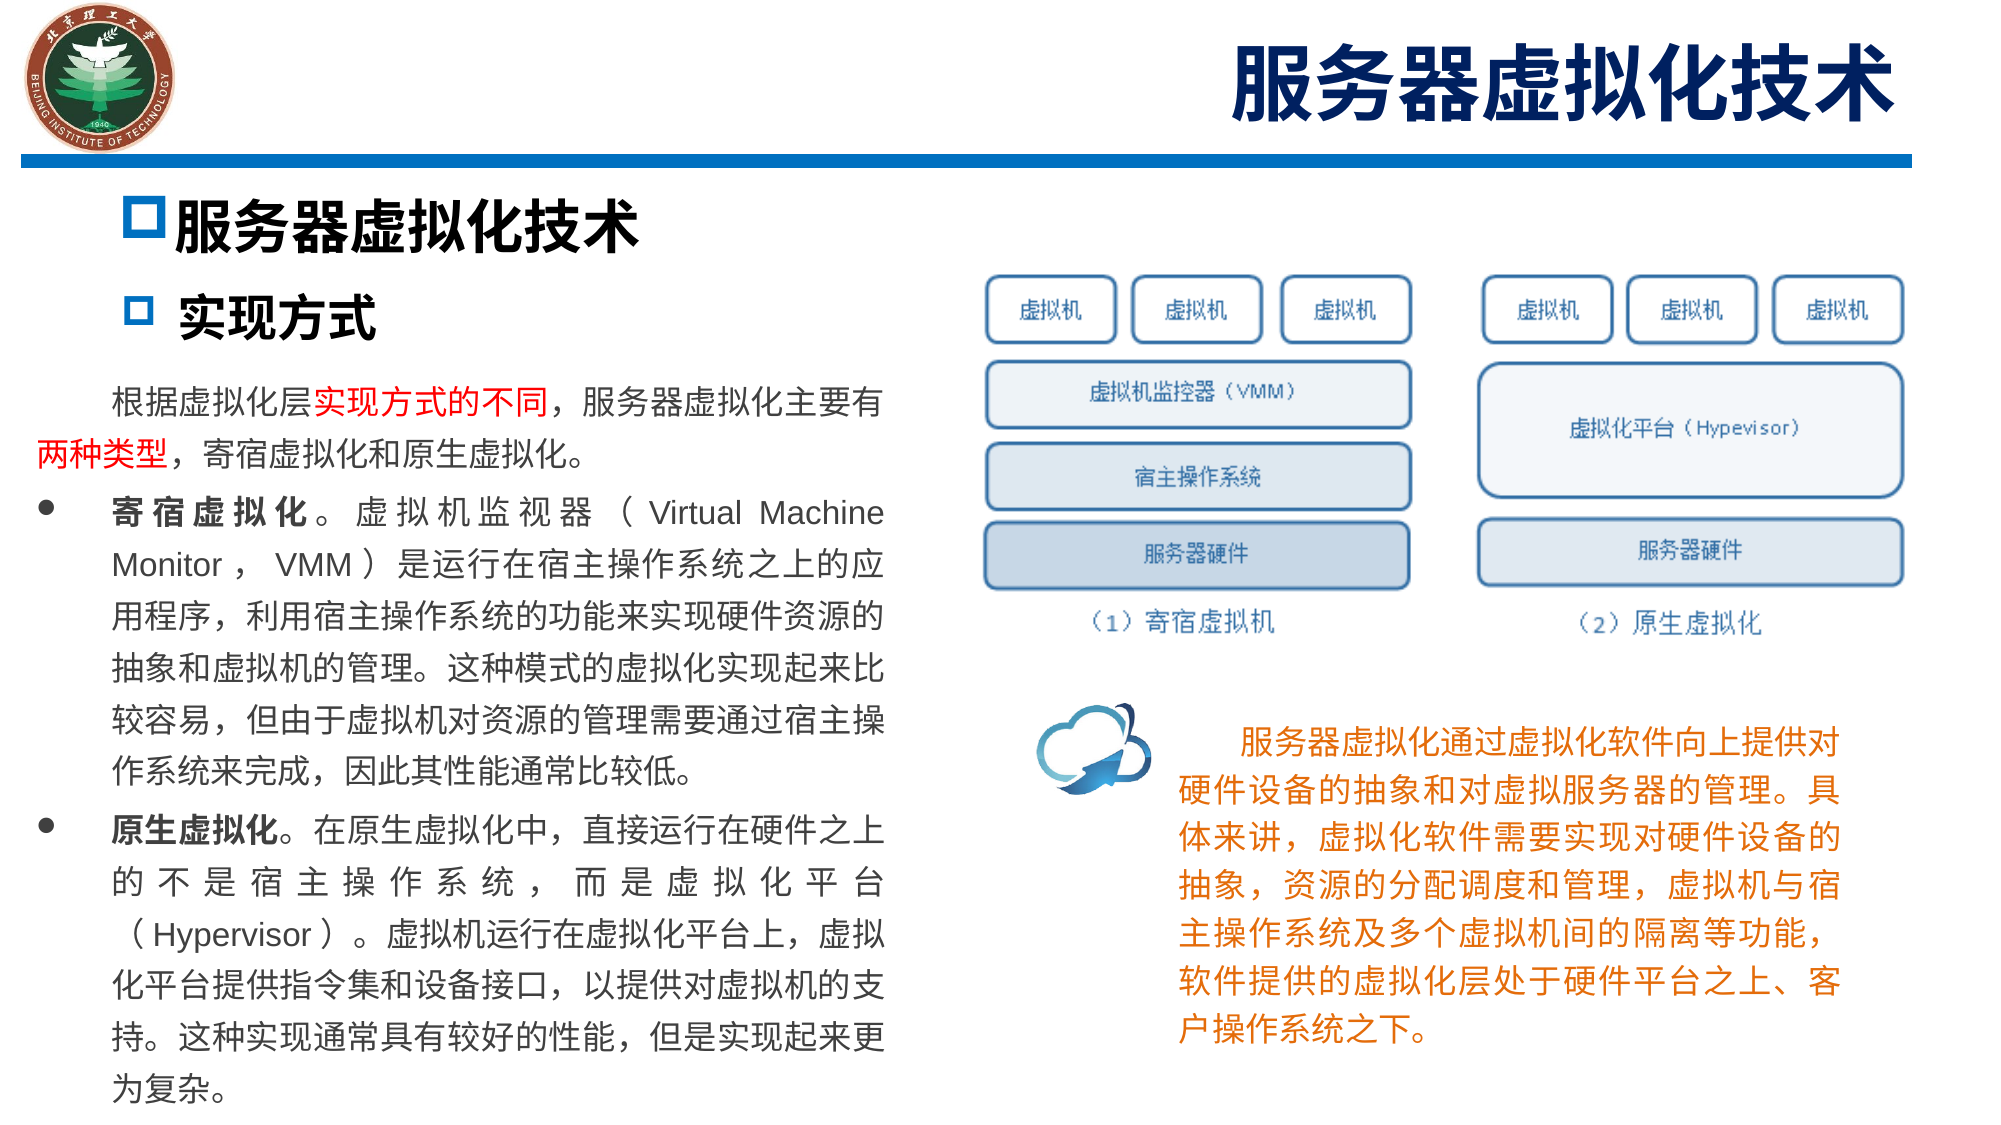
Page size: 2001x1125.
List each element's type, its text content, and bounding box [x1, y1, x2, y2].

text_box 实现方式 [106, 278, 393, 354]
text_box [21, 154, 1912, 168]
picture [21, 0, 178, 156]
picture [973, 268, 1912, 642]
text_box 根据虚拟化层实现方式的不同，服务器虚拟化主要有两种类型，寄宿虚拟化和原生虚拟化。 寄宿虚拟化。虚拟机监视器（Virtual Machine Monitor，VMM）是运行在宿主操作系统之上的应用程序，利用宿主操作系统的功能来实现硬件资源的抽象和虚拟机的管理。这种模式的虚拟化实现起来比较容易，但由于虚拟机对资源的管理需要通过宿主操作系统来完成，因此其性能通常比较低。 原生虚拟化。在原生虚拟化中，直接运行在硬件之上的不是宿主操作系统，而是虚拟化平台（Hypervisor）。虚拟机运行在虚拟化平台上，虚拟化平台提供指令集和设备接口，以提供对虚拟机的支持。这种实现通常具有较好的性能，但是实现起来更为复杂。 [21, 361, 900, 1116]
text_box 服务器虚拟化技术 [962, 51, 1912, 139]
text_box 服务器虚拟化通过虚拟化软件向上提供对硬件设备的抽象和对虚拟服务器的管理。具体来讲，虚拟化软件需要实现对硬件设备的抽象，资源的分配调度和管理，虚拟机与宿主操作系统及多个虚拟机间的隔离等功能，软件提供的虚拟化层处于硬件平台之上、客户操作系统之下。 [1158, 702, 1862, 1081]
picture [1025, 702, 1159, 795]
text_box 服务器虚拟化技术 [103, 182, 656, 268]
